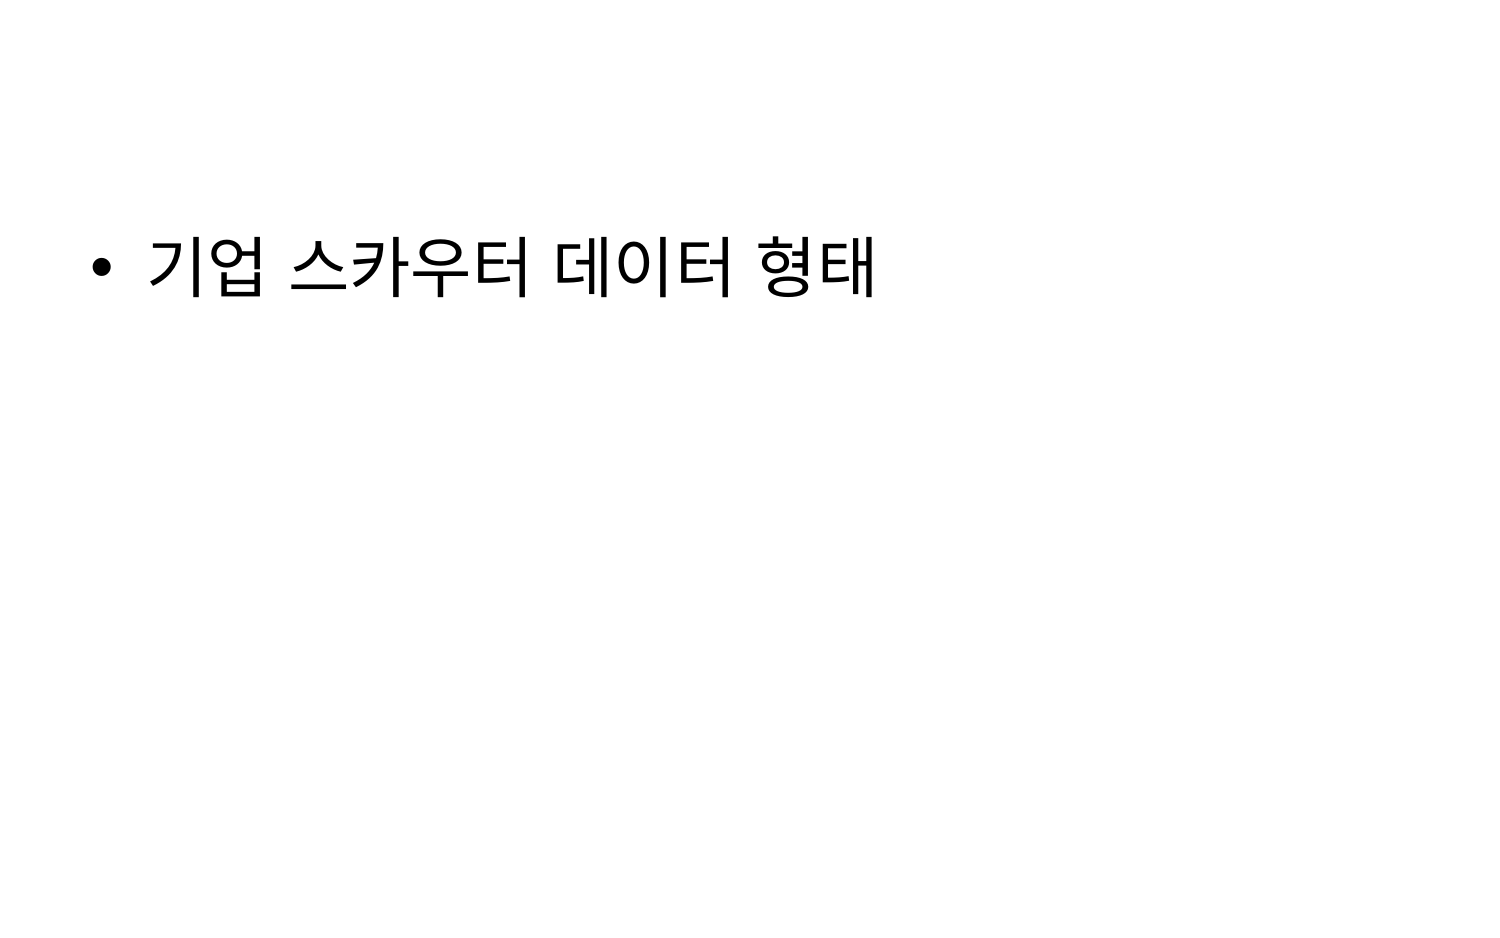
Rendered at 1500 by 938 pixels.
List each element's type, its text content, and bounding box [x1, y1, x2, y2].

list 기업 스카우터 데이터 형태 [75, 218, 1425, 838]
